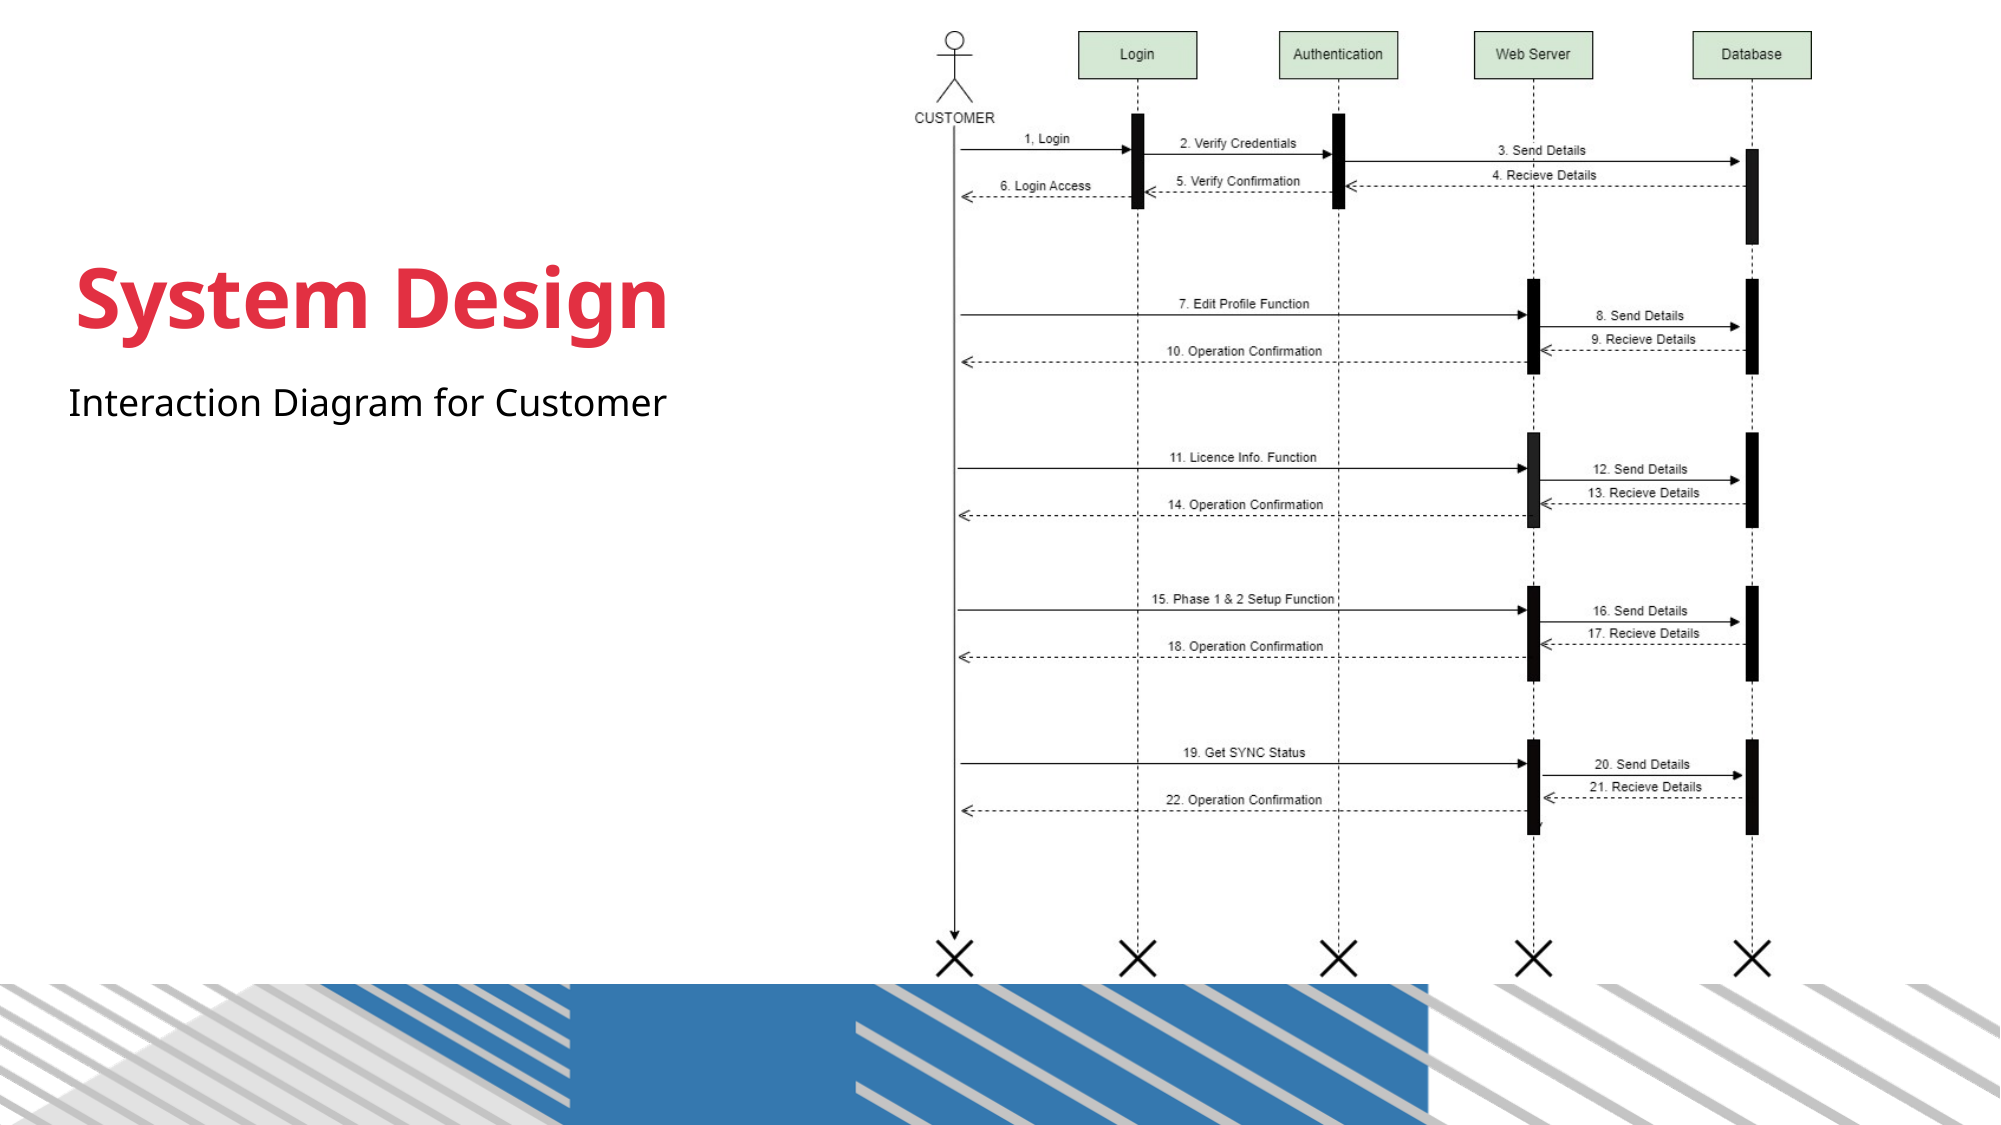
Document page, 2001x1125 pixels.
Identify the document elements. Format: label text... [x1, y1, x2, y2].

picture [0, 984, 2000, 1125]
title System Design [0, 244, 914, 346]
picture [914, 31, 1812, 978]
list Interaction Diagram for Customer [0, 378, 914, 631]
